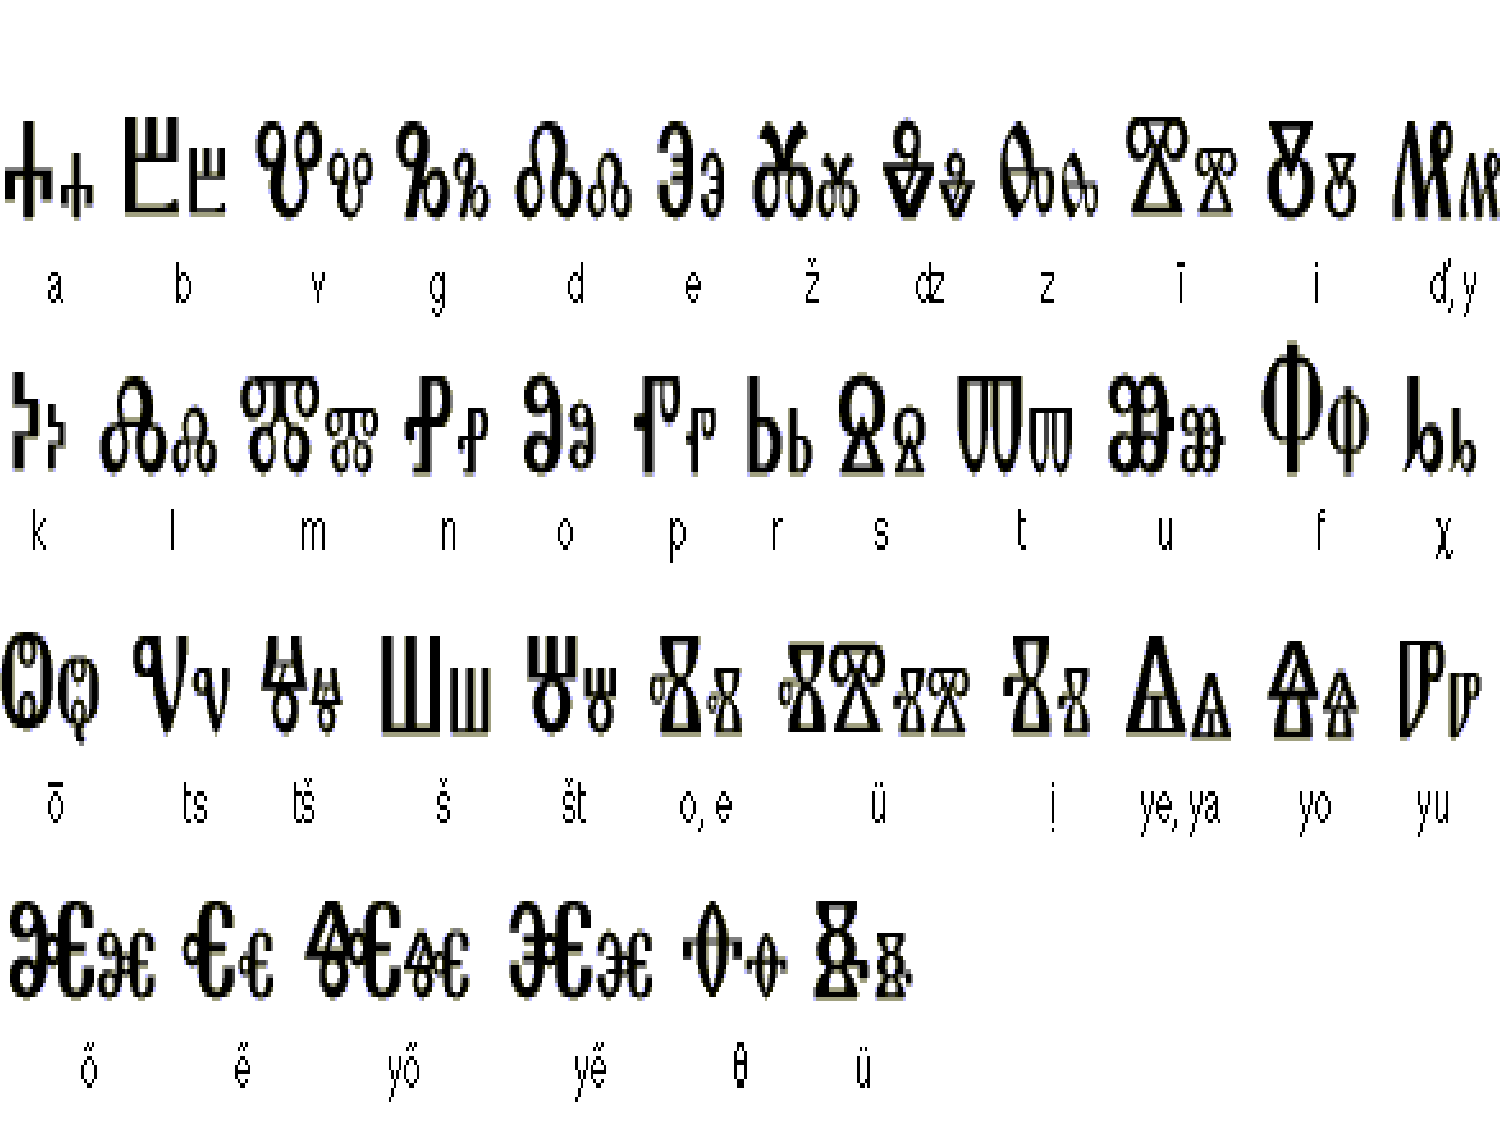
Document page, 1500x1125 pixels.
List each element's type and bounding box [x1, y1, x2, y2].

list [0, 116, 1500, 1102]
